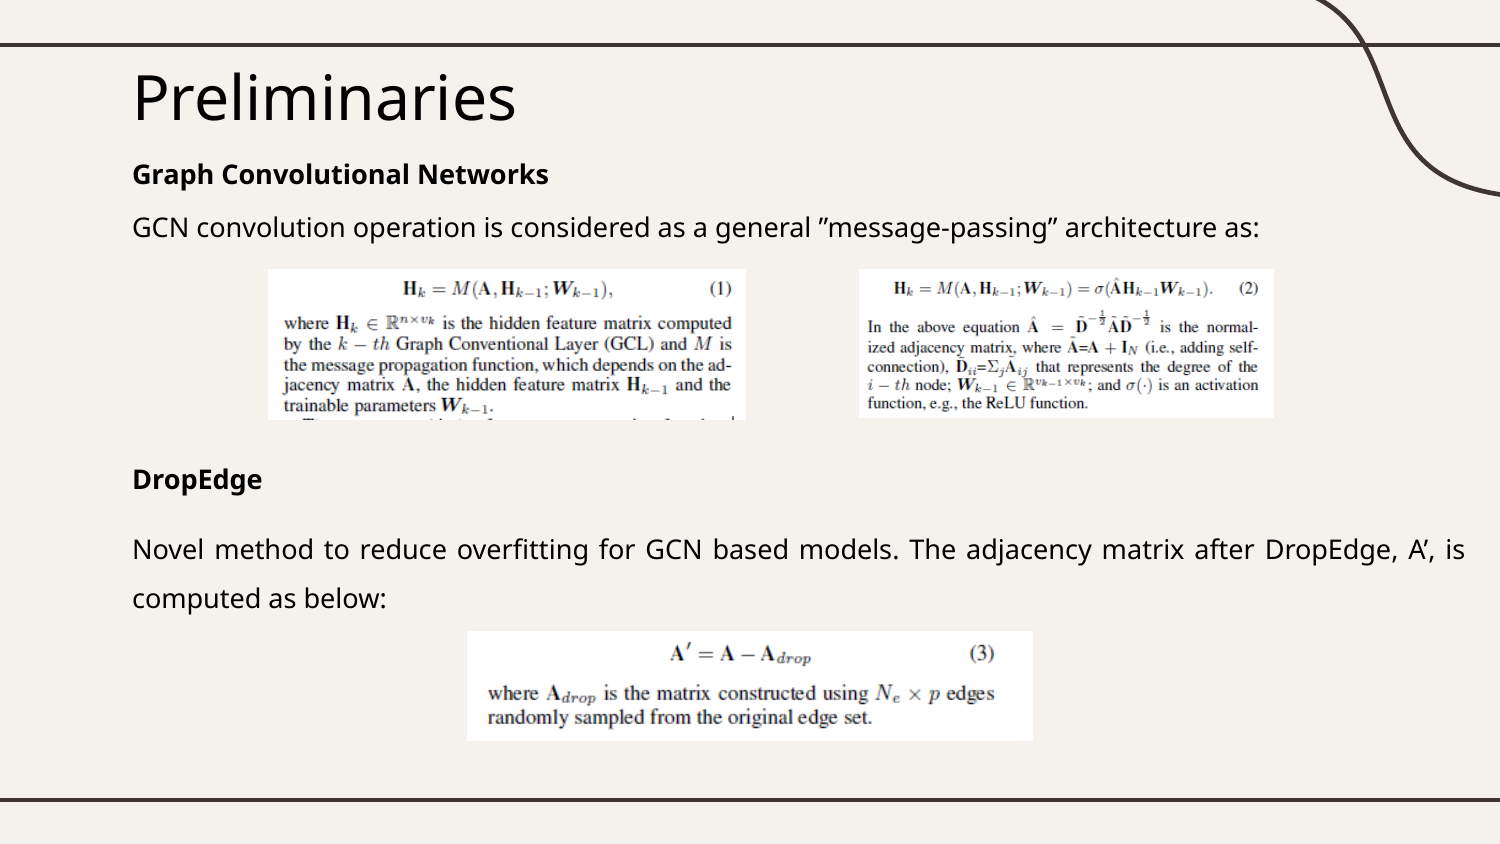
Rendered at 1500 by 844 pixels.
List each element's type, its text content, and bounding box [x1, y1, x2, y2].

subtitle Graph Convolutional Networks GCN convolution operation is considered as a general ”message-passing” architecture as: [116, 141, 1400, 282]
picture [268, 268, 746, 421]
subtitle DropEdge Novel method to reduce overfitting for GCN based models. The adjacency matrix after DropEdge, A’, is computed as below: [116, 447, 1480, 599]
title Preliminaries [116, 48, 1049, 141]
picture [859, 268, 1274, 419]
picture [466, 631, 1034, 741]
